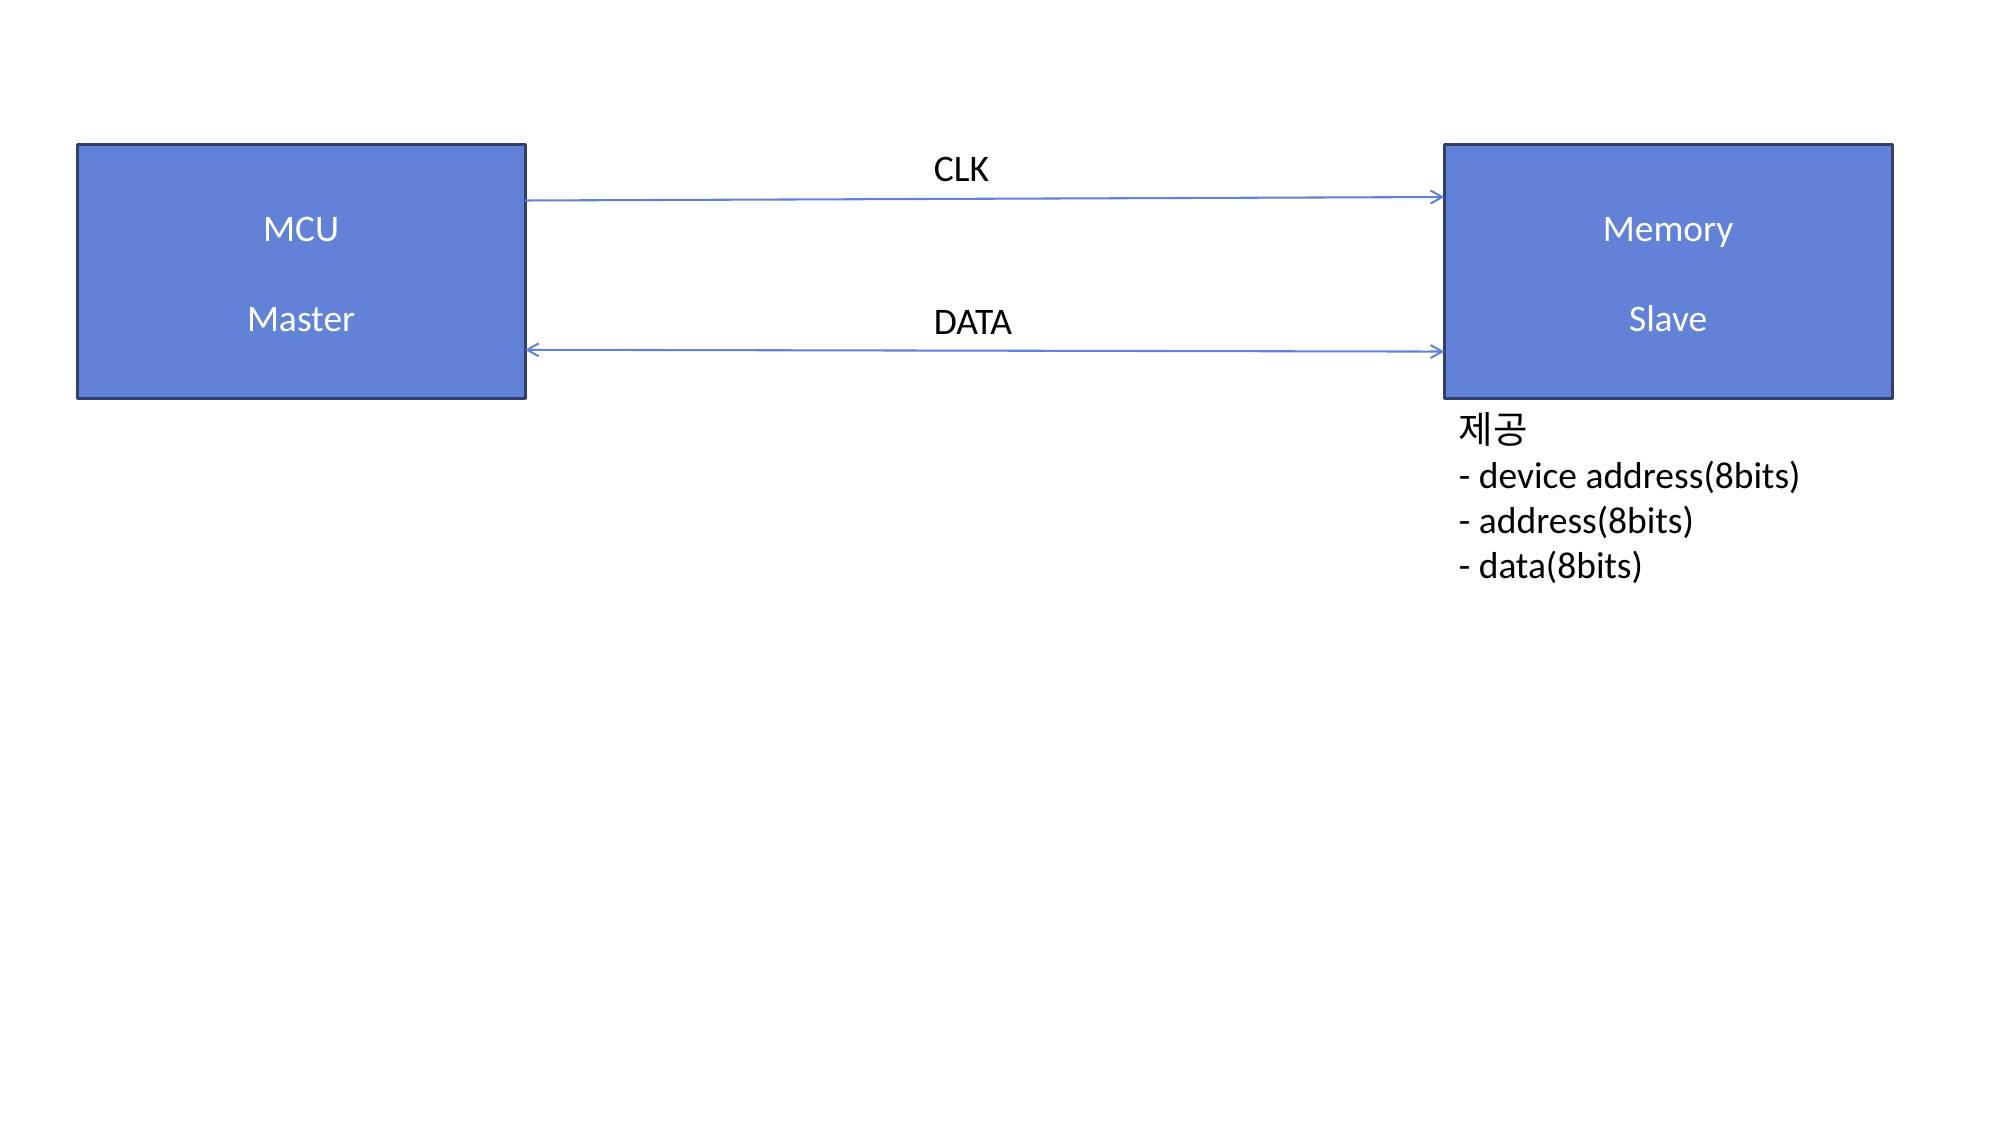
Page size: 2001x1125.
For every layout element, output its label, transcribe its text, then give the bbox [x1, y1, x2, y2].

text_box DATA [919, 289, 1168, 347]
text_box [524, 196, 1445, 202]
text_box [524, 349, 1445, 353]
text_box MCU Master [76, 143, 527, 400]
text_box CLK [919, 136, 1168, 194]
text_box 제공 - device address(8bits) - address(8bits) - data(8bits) [1444, 398, 1913, 594]
text_box Memory Slave [1443, 143, 1894, 400]
